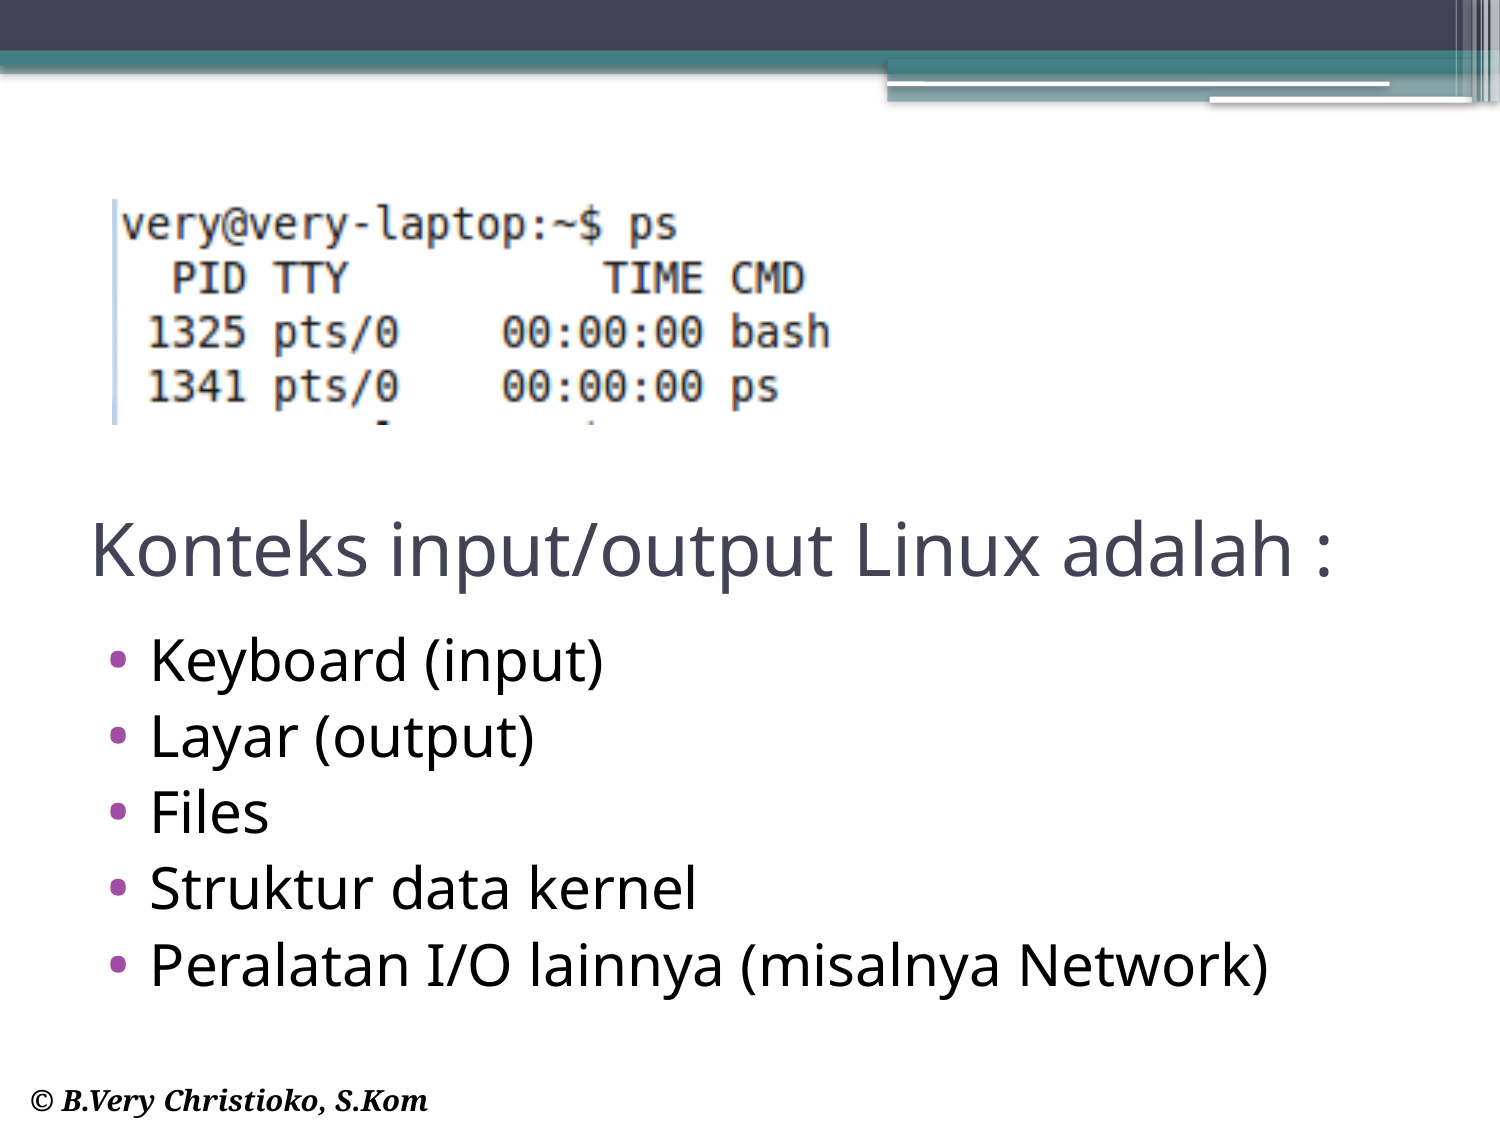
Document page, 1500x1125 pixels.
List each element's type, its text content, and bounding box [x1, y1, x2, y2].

picture [112, 199, 880, 426]
list Keyboard (input) Layar (output) Files Struktur data kernel Peralatan I/O lainnya (misalnya Network) [75, 615, 1425, 1050]
text_box © B.Very Christioko, S.Kom [15, 1074, 444, 1125]
title Konteks input/output Linux adalah : [75, 458, 1425, 615]
